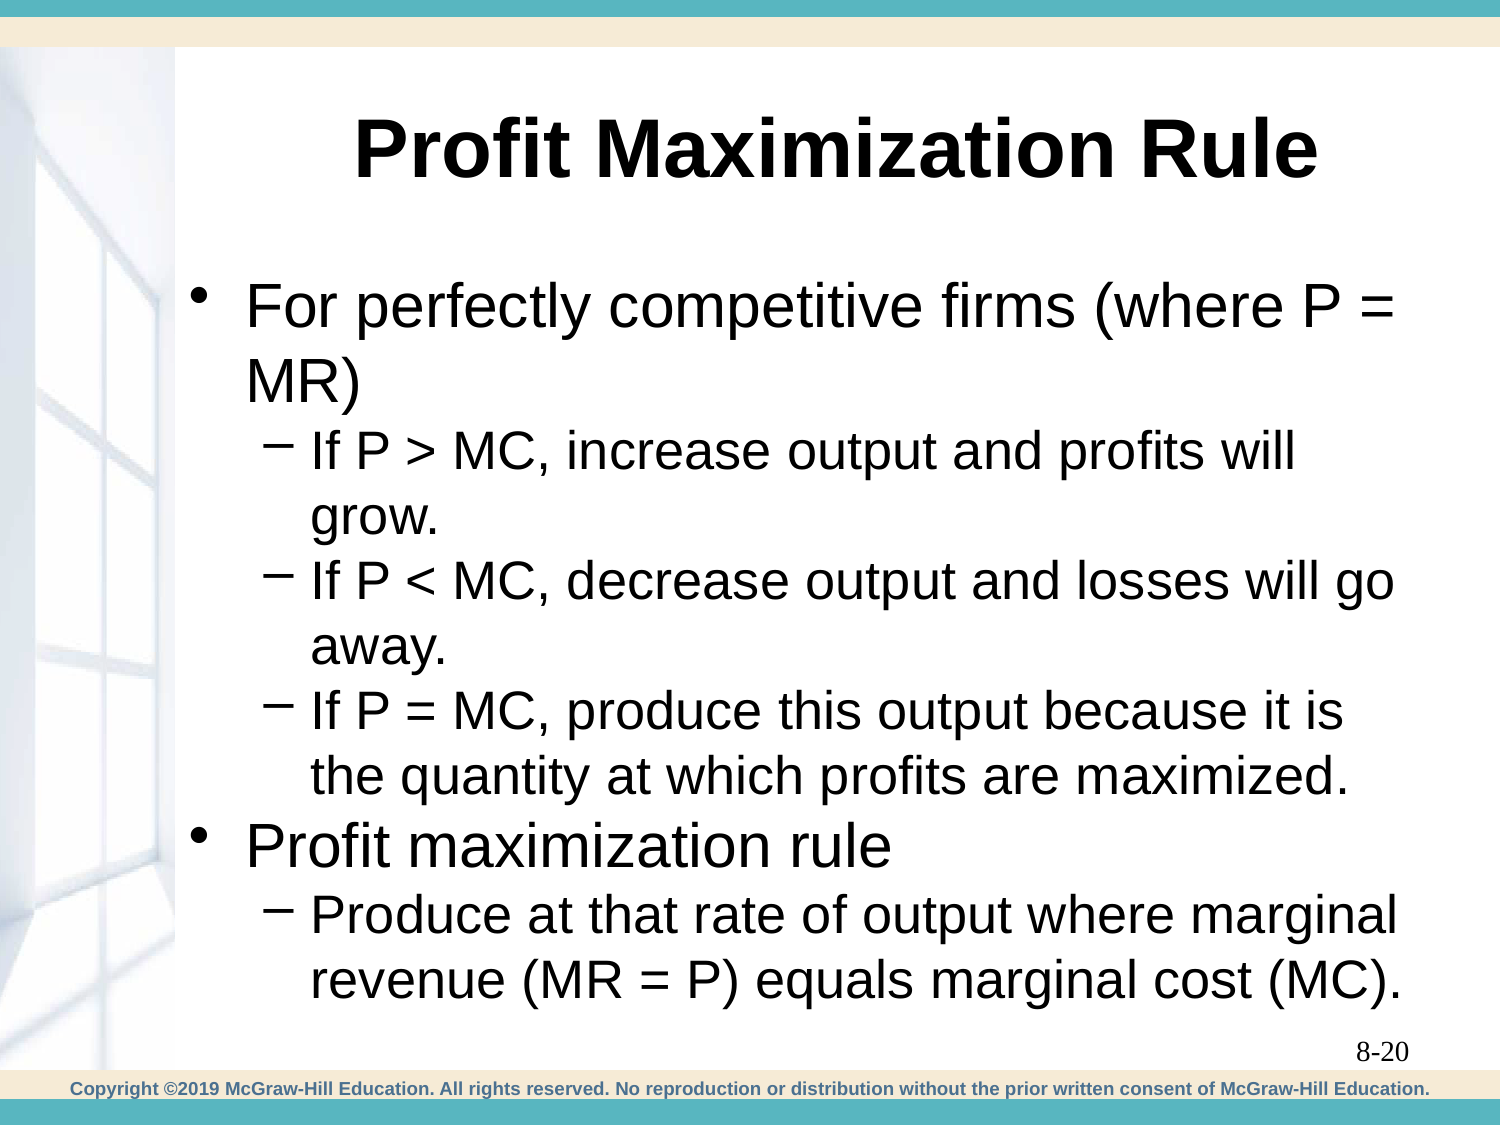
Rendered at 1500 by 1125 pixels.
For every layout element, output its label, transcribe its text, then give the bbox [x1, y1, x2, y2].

list For perfectly competitive firms (where P = MR) If P > MC, increase output and profits will grow. If P < MC, decrease output and losses will go away. If P = MC, produce this output because it is the quantity at which profits are maximized. Profit maximization rule Produce at that rate of output where marginal revenue (MR = P) equals marginal cost (MC). [173, 257, 1449, 1038]
title Profit Maximization Rule [174, 24, 1500, 263]
slide_number 8-20 [1074, 1024, 1425, 1103]
